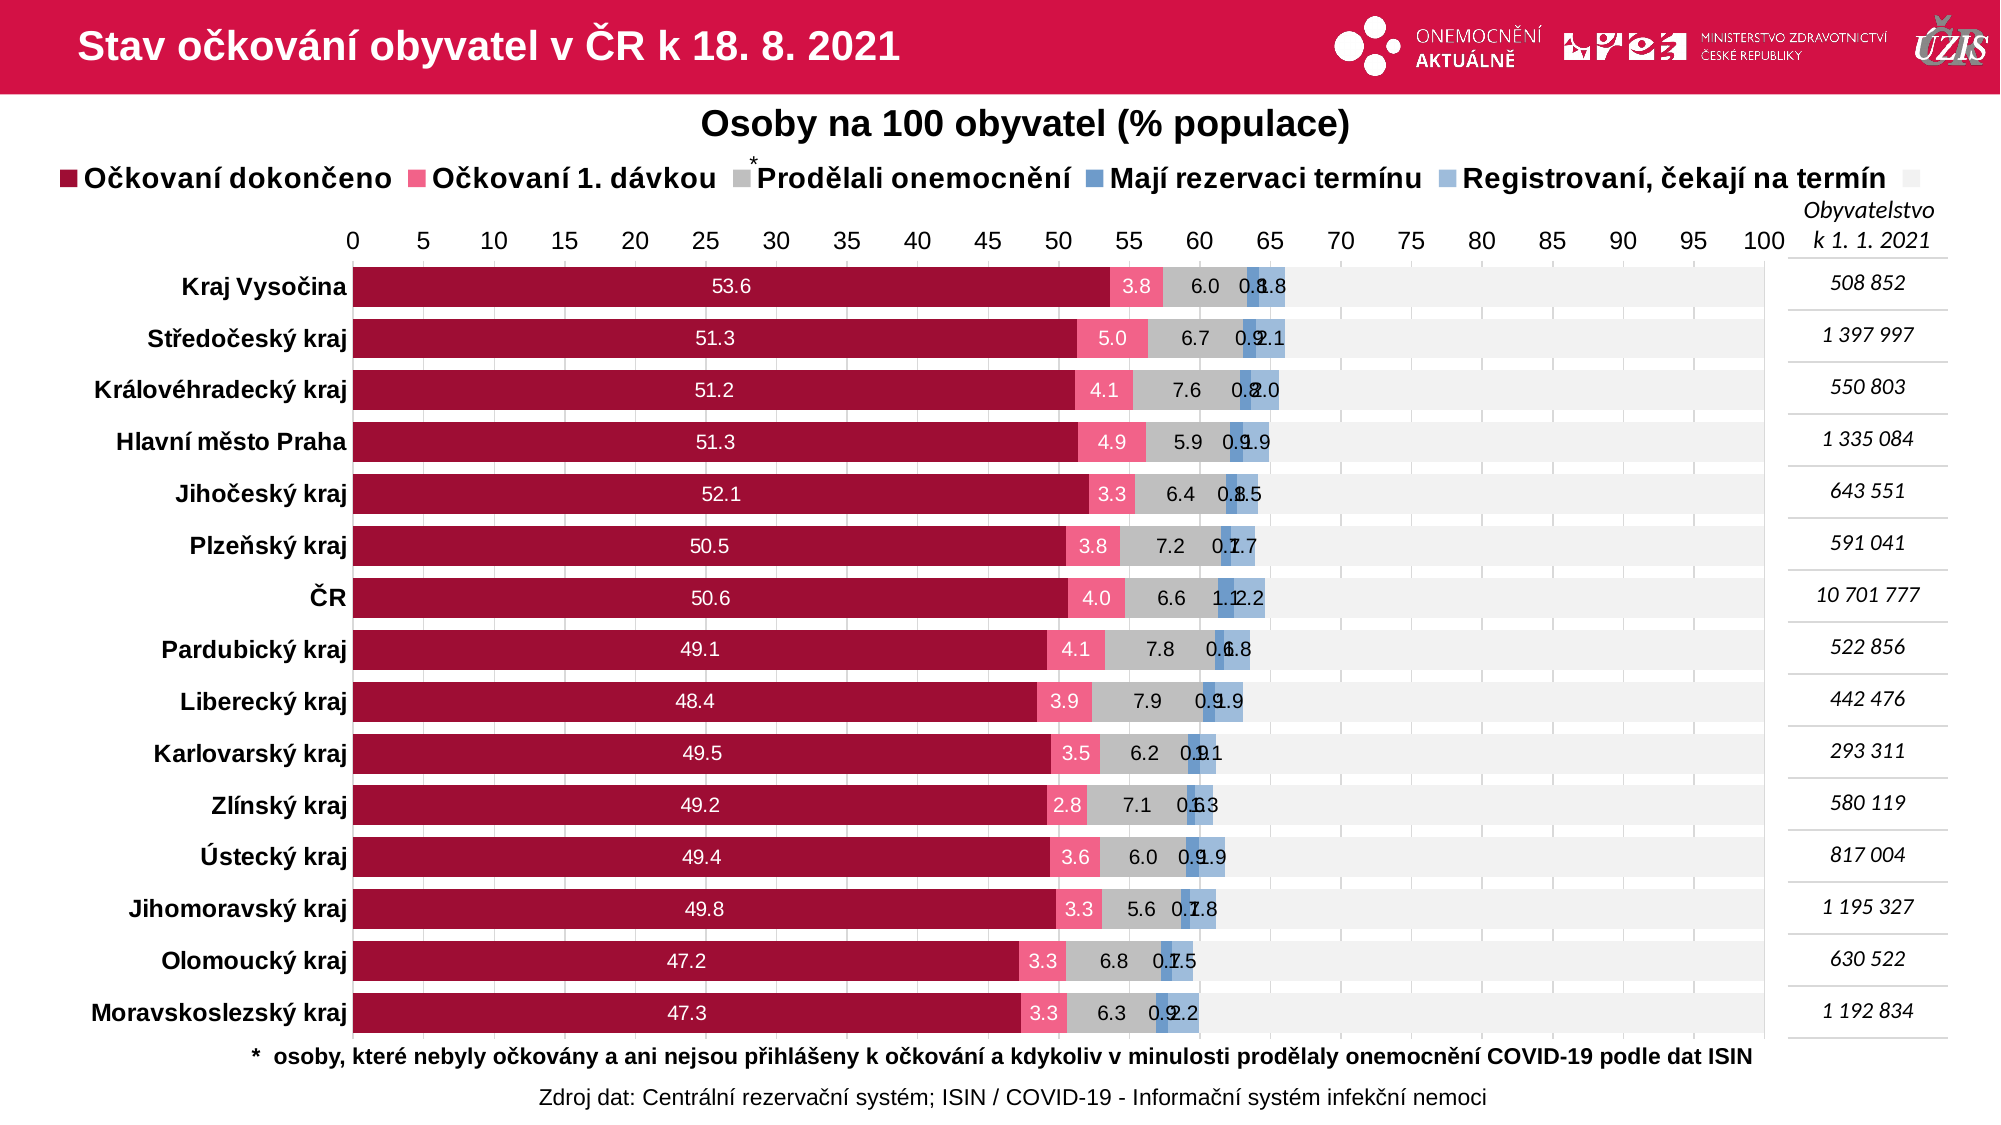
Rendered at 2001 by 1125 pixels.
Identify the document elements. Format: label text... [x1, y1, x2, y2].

chart [36, 97, 1964, 1055]
text_box Zdroj dat: Centrální rezervační systém; ISIN / COVID-19 - Informační systém infekční nemoci [523, 1077, 1503, 1118]
text_box Osoby na 100 obyvatel (% populace) [316, 91, 1736, 97]
picture [1563, 31, 1888, 60]
picture [1334, 16, 1542, 76]
picture [1915, 15, 1989, 66]
text_box * osoby, které nebyly očkovány a ani nejsou přihlášeny k očkování a kdykoliv v minulosti prodělaly onemocnění COVID-19 podle dat ISIN [236, 1055, 1769, 1077]
title Stav očkování obyvatel v ČR k 18. 8. 2021 [62, 0, 1144, 95]
